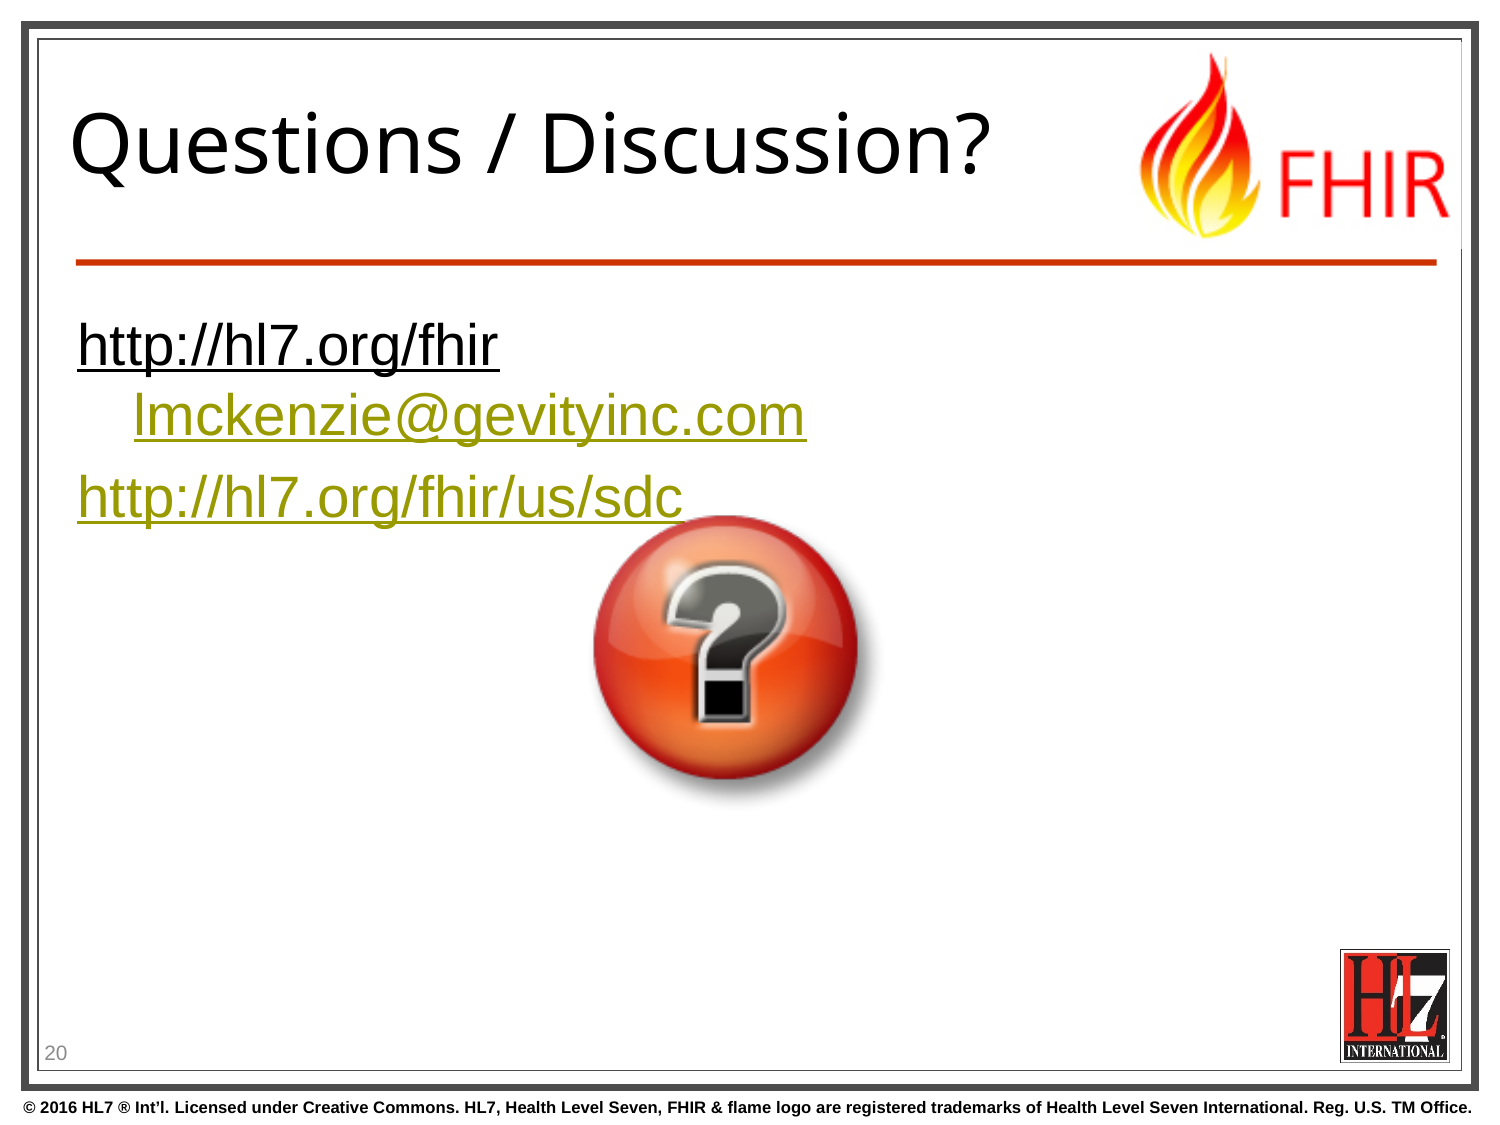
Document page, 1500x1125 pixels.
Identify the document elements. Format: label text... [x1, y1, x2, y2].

list http://hl7.org/fhir lmckenzie@gevityinc.com http://hl7.org/fhir/us/sdc [62, 299, 1438, 1059]
picture [1340, 949, 1450, 1063]
title Questions / Discussion? [53, 54, 1122, 244]
picture [1124, 42, 1462, 249]
slide_number 20 [29, 1034, 148, 1071]
picture [584, 510, 885, 811]
